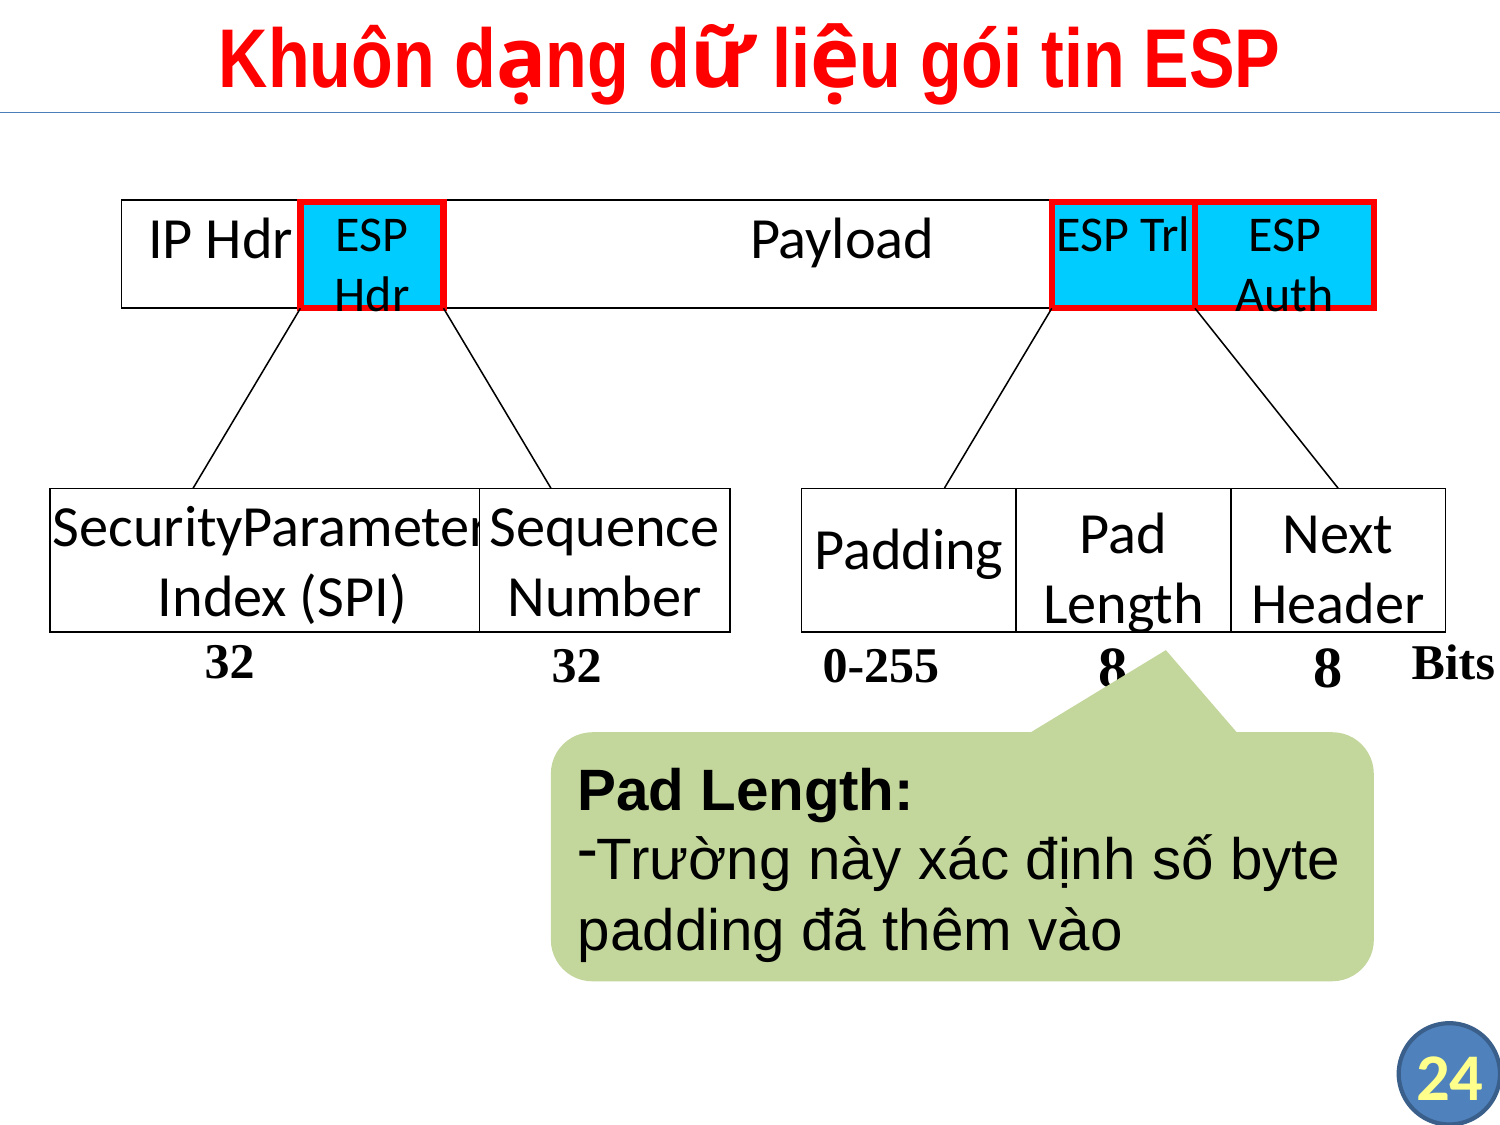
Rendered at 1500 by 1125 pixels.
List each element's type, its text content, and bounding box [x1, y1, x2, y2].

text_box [49, 199, 1500, 729]
title Khuôn dạng dữ liệu gói tin ESP [0, 0, 1500, 113]
slide_number 24 [1399, 1023, 1500, 1125]
text_box Pad Length: Trường này xác định số byte padding đã thêm vào [550, 738, 1374, 982]
